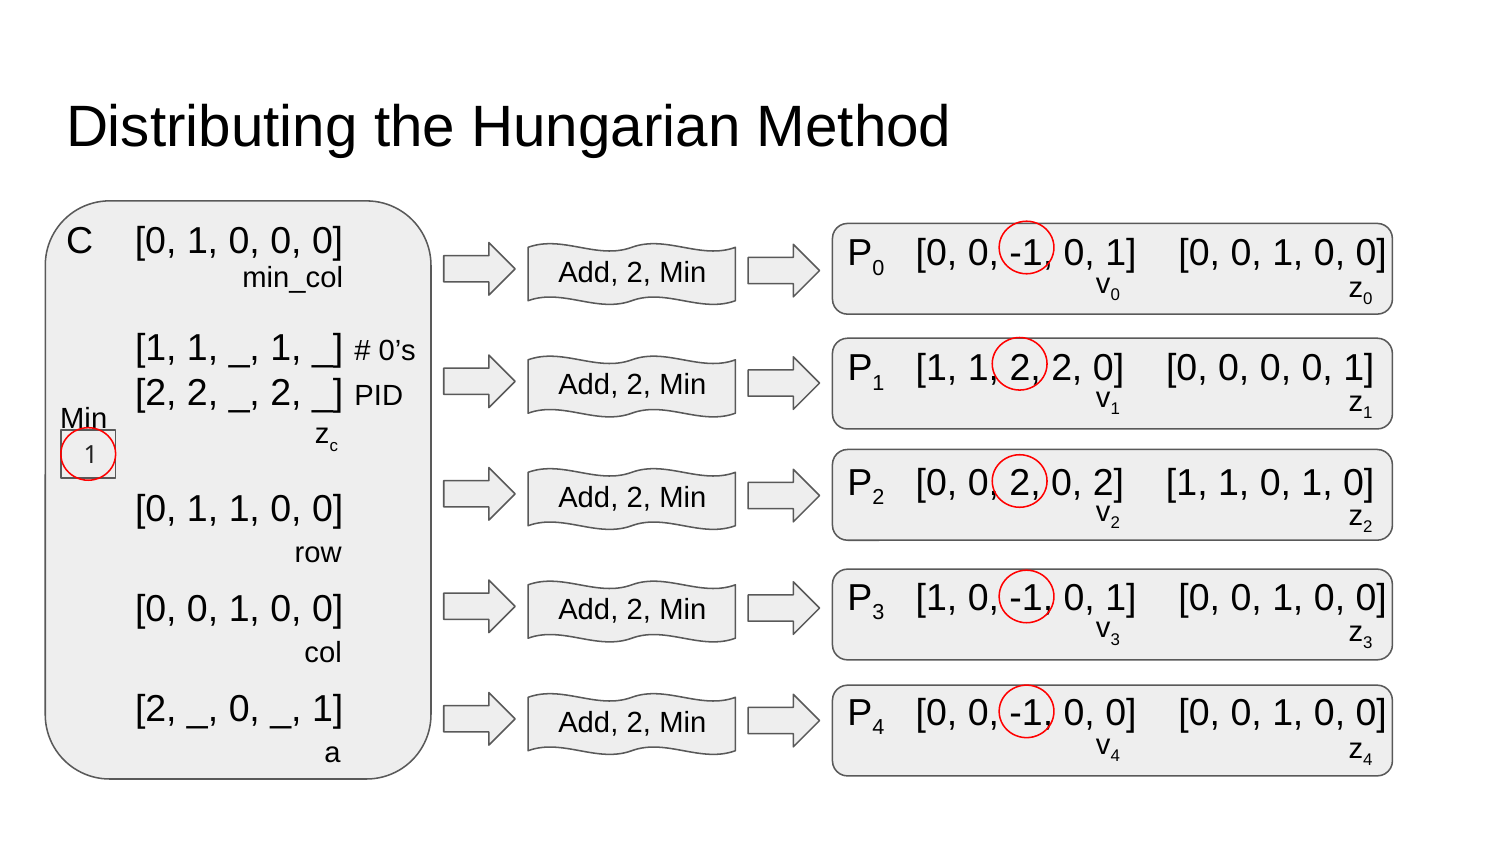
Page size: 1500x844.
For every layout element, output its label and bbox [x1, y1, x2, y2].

text_box [443, 242, 516, 296]
title [51, 72, 1449, 167]
text_box [528, 462, 820, 530]
text_box [528, 575, 820, 642]
text_box [528, 350, 820, 417]
text_box [832, 328, 1485, 432]
text_box [528, 687, 820, 755]
text_box [832, 557, 1485, 663]
text_box [528, 237, 820, 305]
text_box [45, 200, 516, 783]
text_box [832, 213, 1500, 318]
text_box [832, 442, 1485, 546]
text_box [832, 672, 1485, 779]
